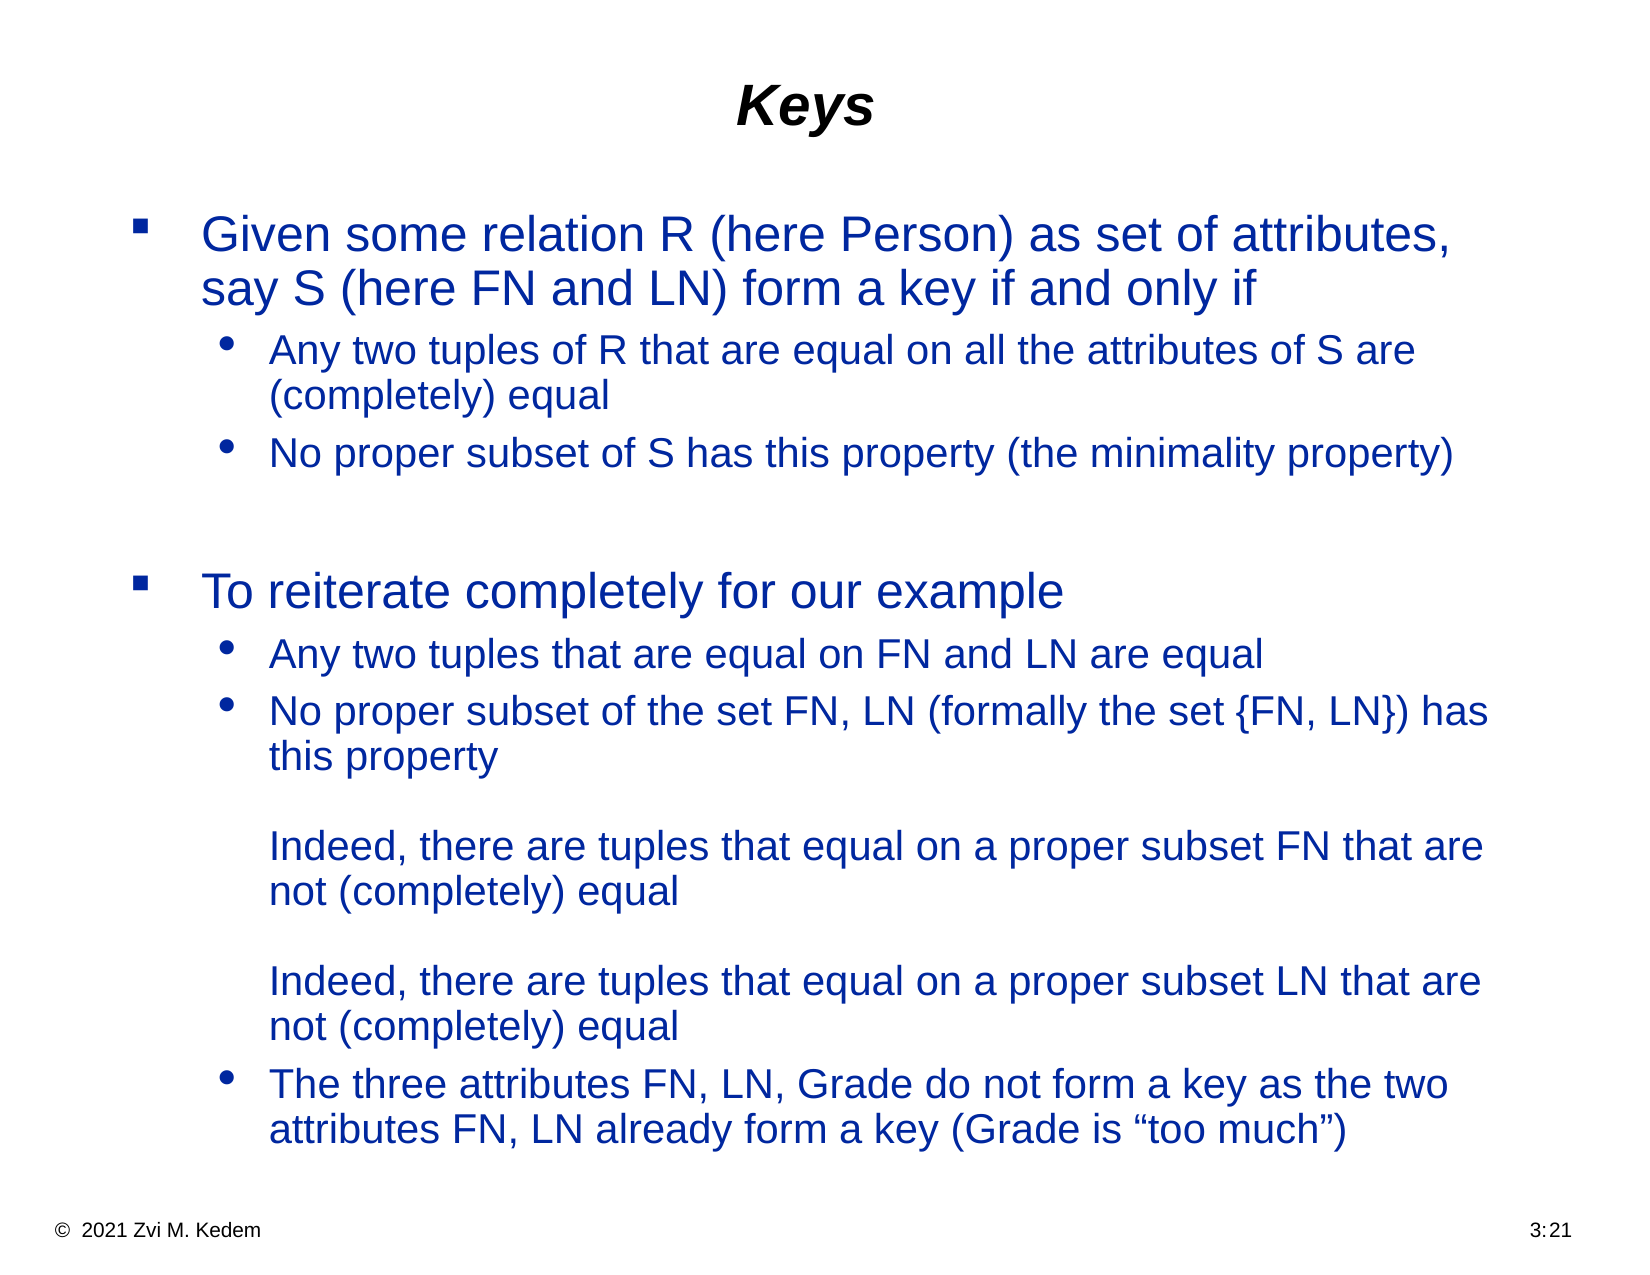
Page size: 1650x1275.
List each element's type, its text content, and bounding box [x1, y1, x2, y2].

title Keys [111, 36, 1501, 176]
list Given some relation R (here Person) as set of attributes, say S (here FN and LN) form a key if and only if Any two tuples of R that are equal on all the attributes of S are (completely) equal No proper subset of S has this property (the minimality property) To reiterate completely for our example Any two tuples that are equal on FN and LN are equal No proper subset of the set FN, LN (formally the set {FN, LN}) has this property Indeed, there are tuples that equal on a proper subset FN that are not (completely) equal Indeed, there are tuples that equal on a proper subset LN that are not (completely) equal The three attributes FN, LN, Grade do not form a key as the two attributes FN, LN already form a key (Grade is “too much”) [111, 199, 1513, 1201]
